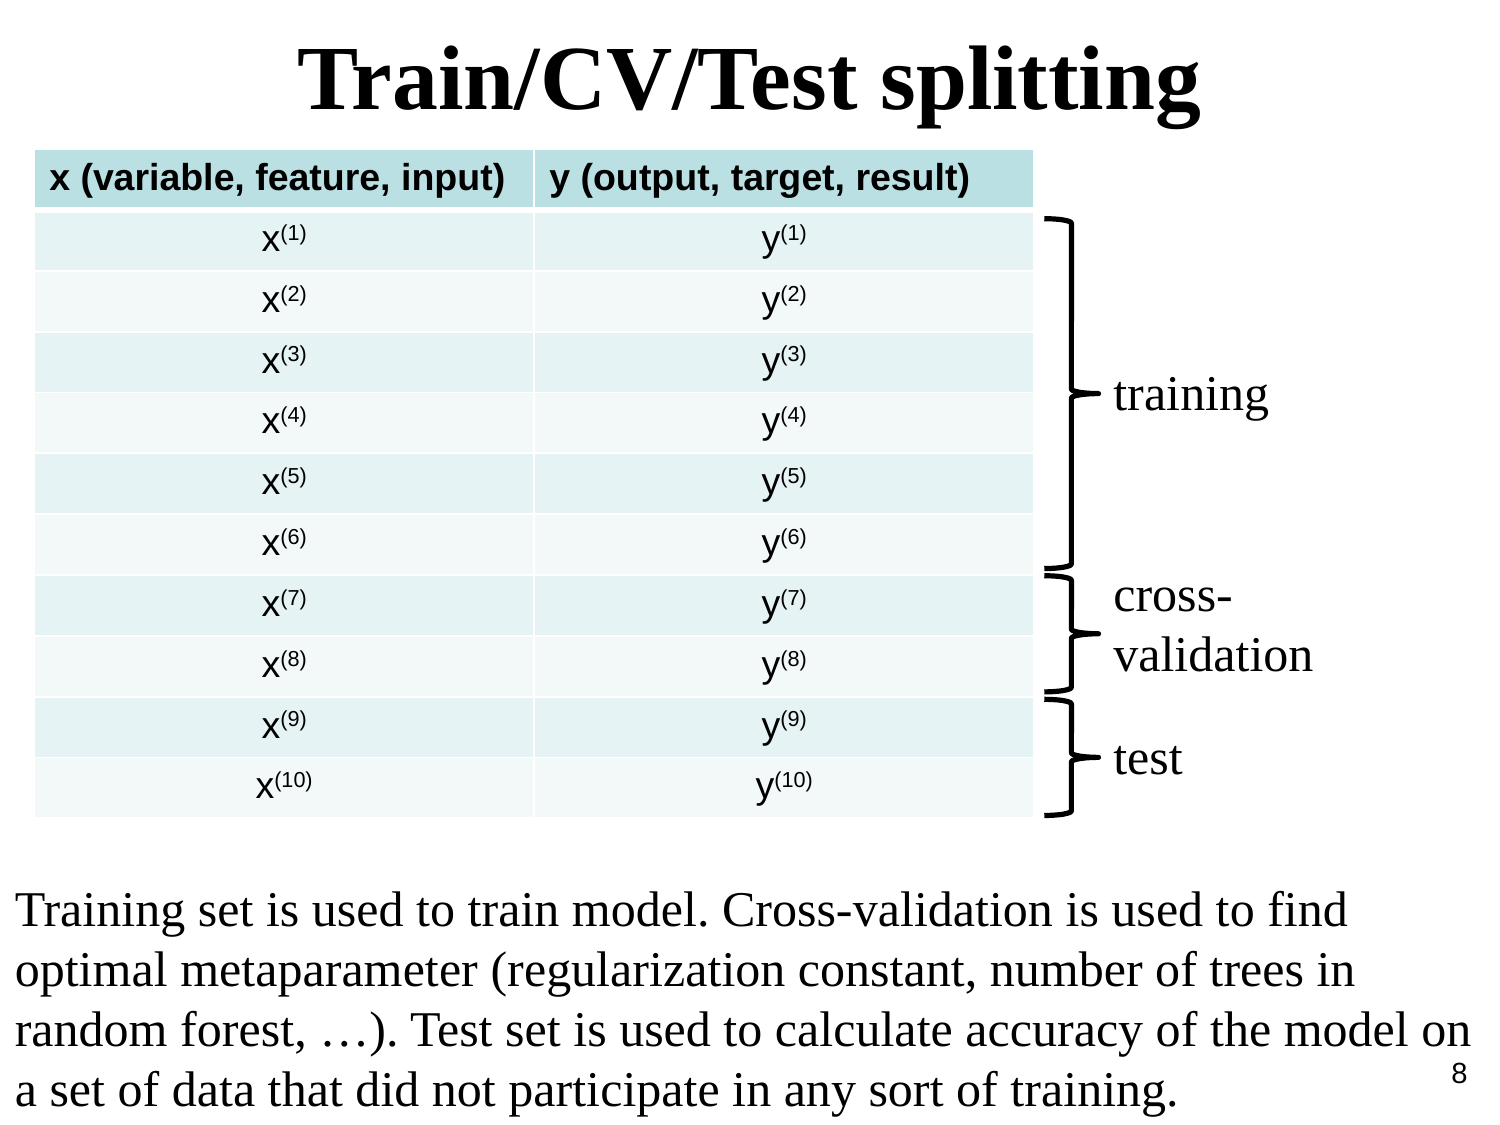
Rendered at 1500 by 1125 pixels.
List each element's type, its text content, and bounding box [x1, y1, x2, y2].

table_cell y(6) [535, 515, 1033, 574]
table_cell y(7) [535, 576, 1033, 635]
table_cell x(1) [35, 213, 533, 270]
table_cell y(1) [535, 213, 1033, 270]
table_cell y(10) [535, 758, 1033, 817]
table_cell x(5) [35, 454, 533, 513]
text_box [1044, 574, 1098, 693]
table_cell y(8) [535, 637, 1033, 696]
text_box cross-validation [1098, 554, 1442, 689]
table_cell y(2) [535, 272, 1033, 331]
text_box test [1098, 717, 1442, 793]
text_box Training set is used to train model. Cross-validation is used to find optimal metaparameter (regularization constant, number of trees in random forest, …). Test set is used to calculate accuracy of the model on a set of data that did not participate in any sort of training. [0, 869, 1500, 1124]
table_cell x(7) [35, 576, 533, 635]
table_cell y(4) [535, 393, 1033, 452]
table_cell x(8) [35, 637, 533, 696]
table_header x (variable, feature, input) [35, 150, 533, 207]
table_cell x(6) [35, 515, 533, 574]
table_cell x(10) [35, 758, 533, 817]
table_cell y(5) [535, 454, 1033, 513]
table_cell x(2) [35, 272, 533, 331]
text_box Train/CV/Test splitting [0, 10, 1500, 136]
table_cell x(4) [35, 393, 533, 452]
text_box training [1098, 352, 1442, 428]
table_header y (output, target, result) [535, 150, 1033, 207]
table_cell y(3) [535, 333, 1033, 392]
text_box [1044, 217, 1098, 570]
table_cell x(9) [35, 698, 533, 757]
table_cell x(3) [35, 333, 533, 392]
text_box [1044, 698, 1098, 817]
table_cell y(9) [535, 698, 1033, 757]
